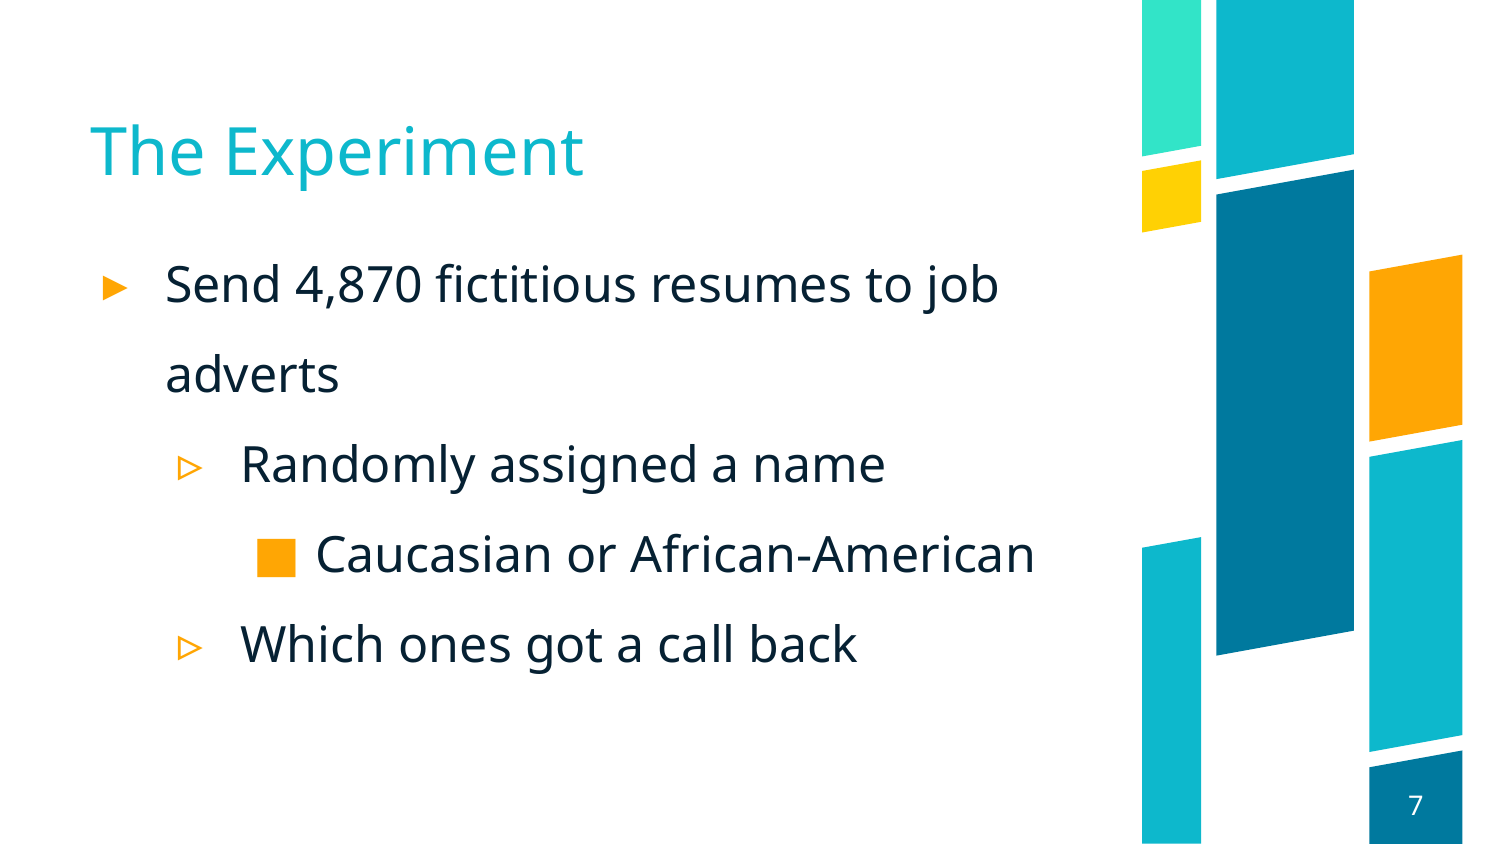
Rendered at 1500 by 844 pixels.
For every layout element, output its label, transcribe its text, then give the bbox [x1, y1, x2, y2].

title The Experiment [90, 124, 1093, 190]
slide_number ‹#› [1369, 769, 1463, 844]
list Send 4,870 fictitious resumes to job adverts Randomly assigned a name Caucasian or African-American Which ones got a call back [90, 222, 1093, 720]
